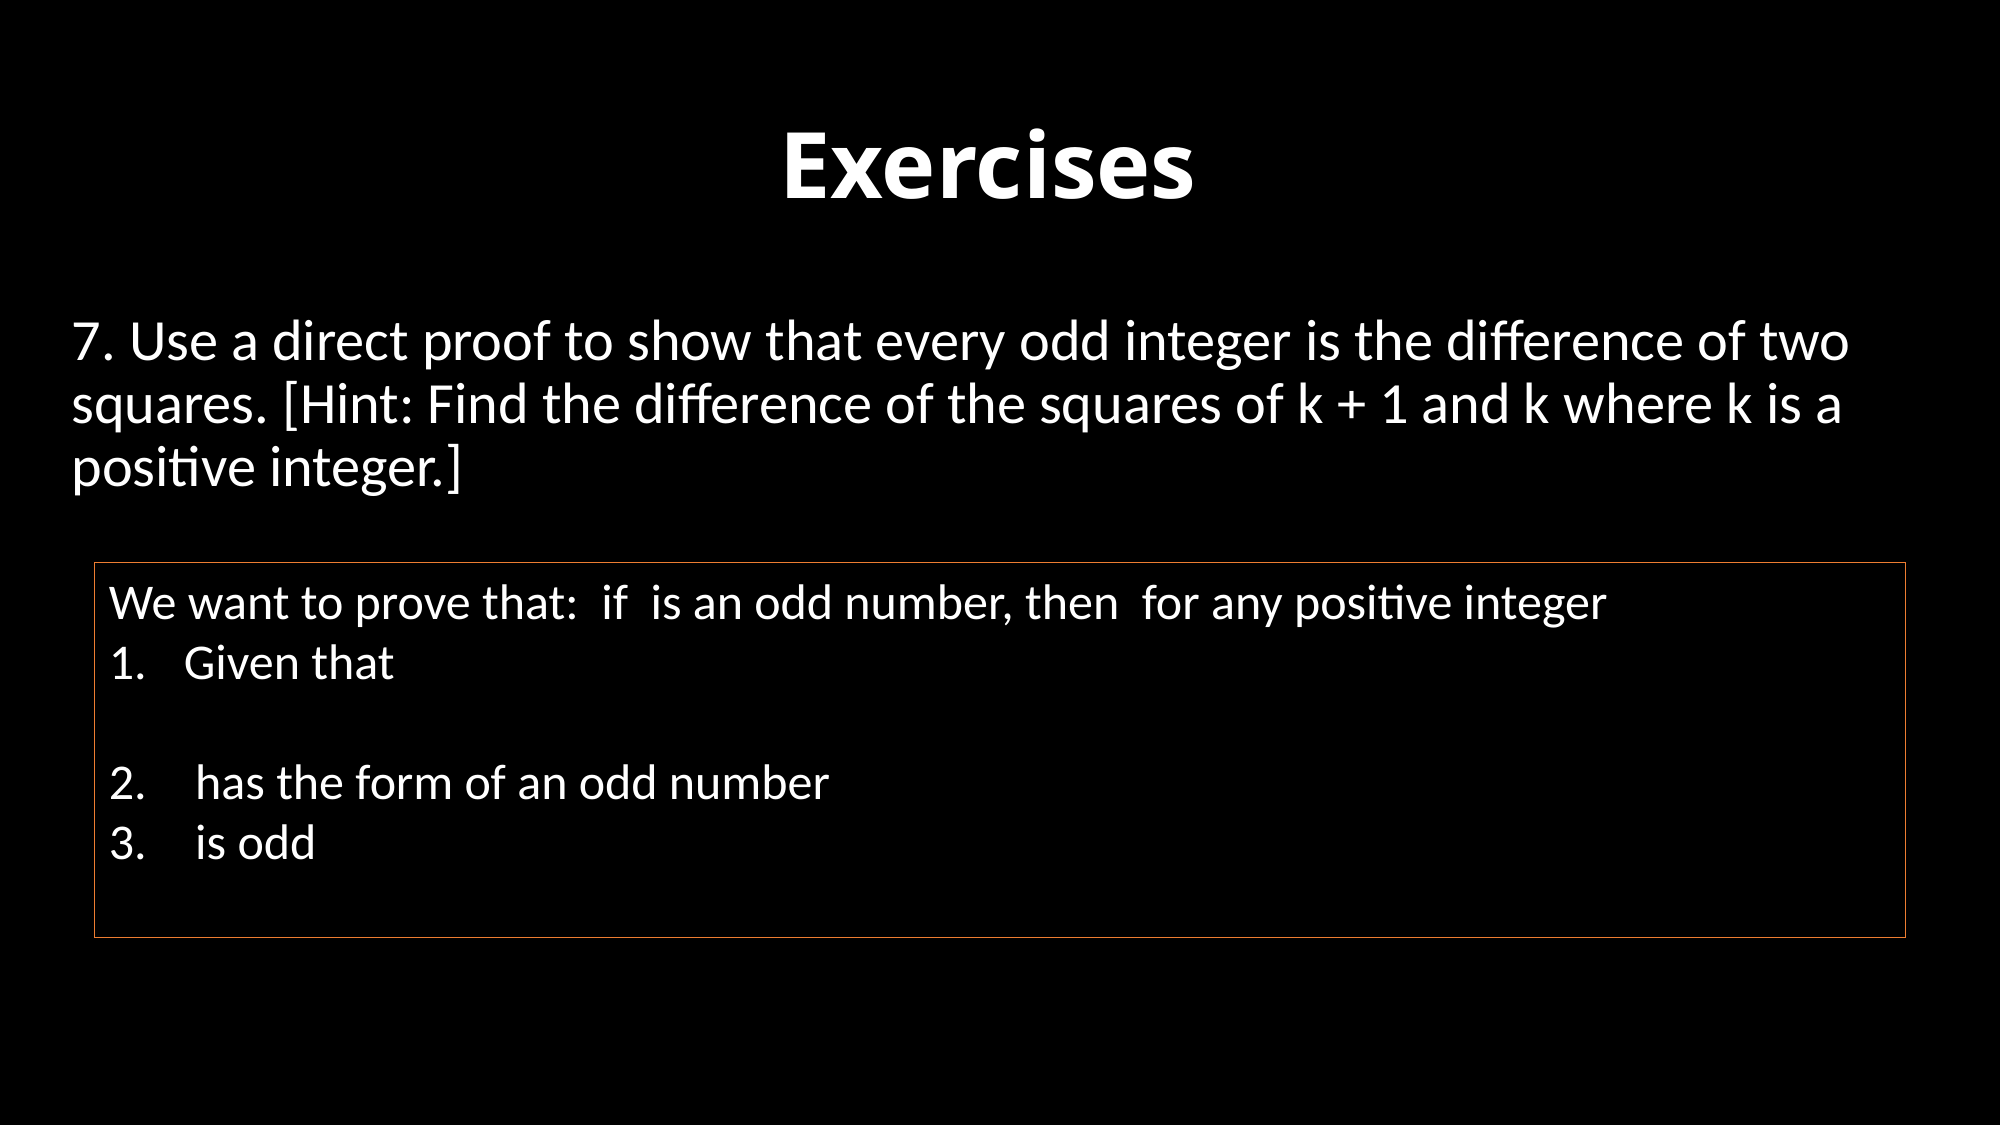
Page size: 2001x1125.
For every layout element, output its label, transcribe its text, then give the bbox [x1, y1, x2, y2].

list 7. Use a direct proof to show that every odd integer is the difference of two squares. [Hint: Find the difference of the squares of k + 1 and k where k is a positive integer.] [56, 302, 1944, 1017]
title Exercises [137, 59, 1863, 278]
